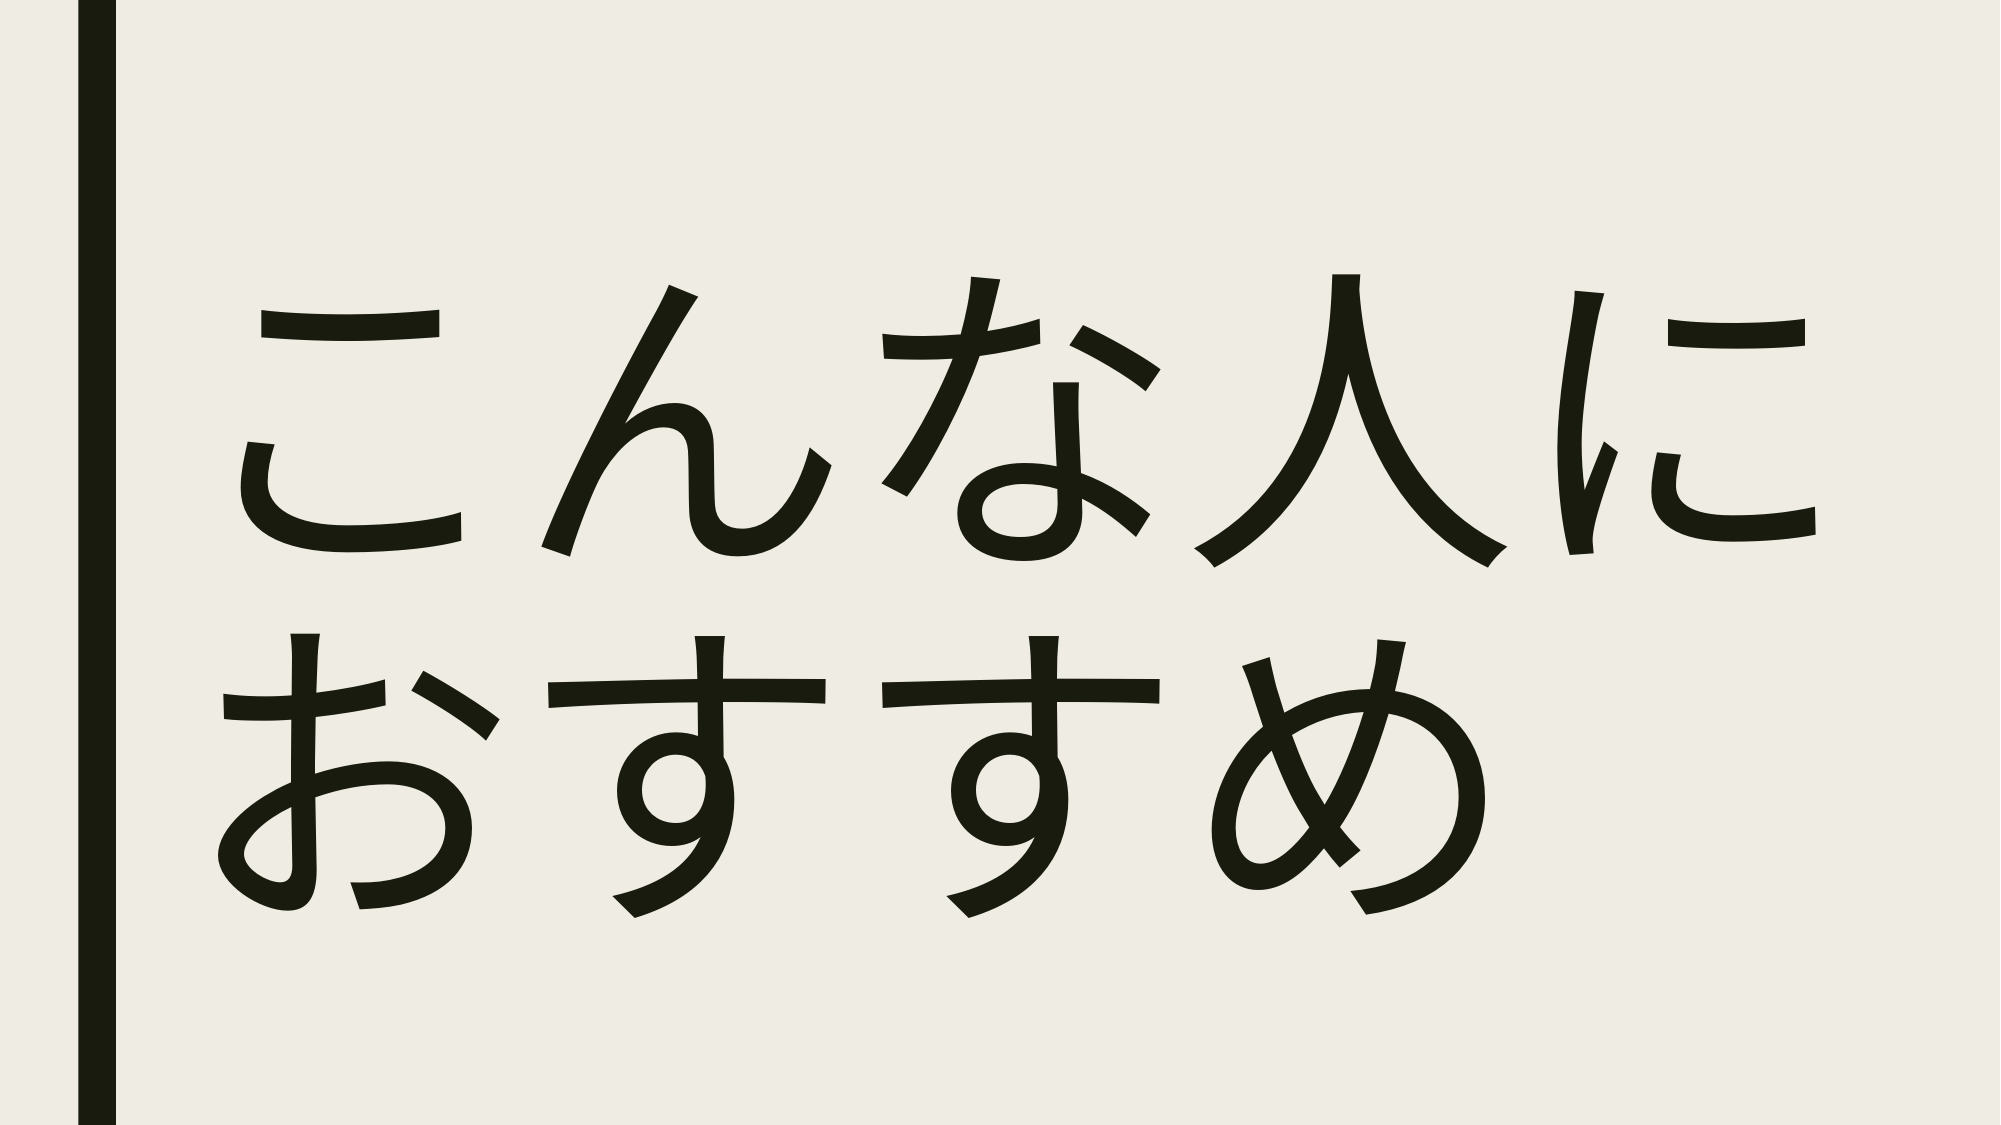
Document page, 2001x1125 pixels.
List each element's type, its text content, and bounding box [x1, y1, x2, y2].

title こんな人におすすめ [169, 252, 1899, 1035]
